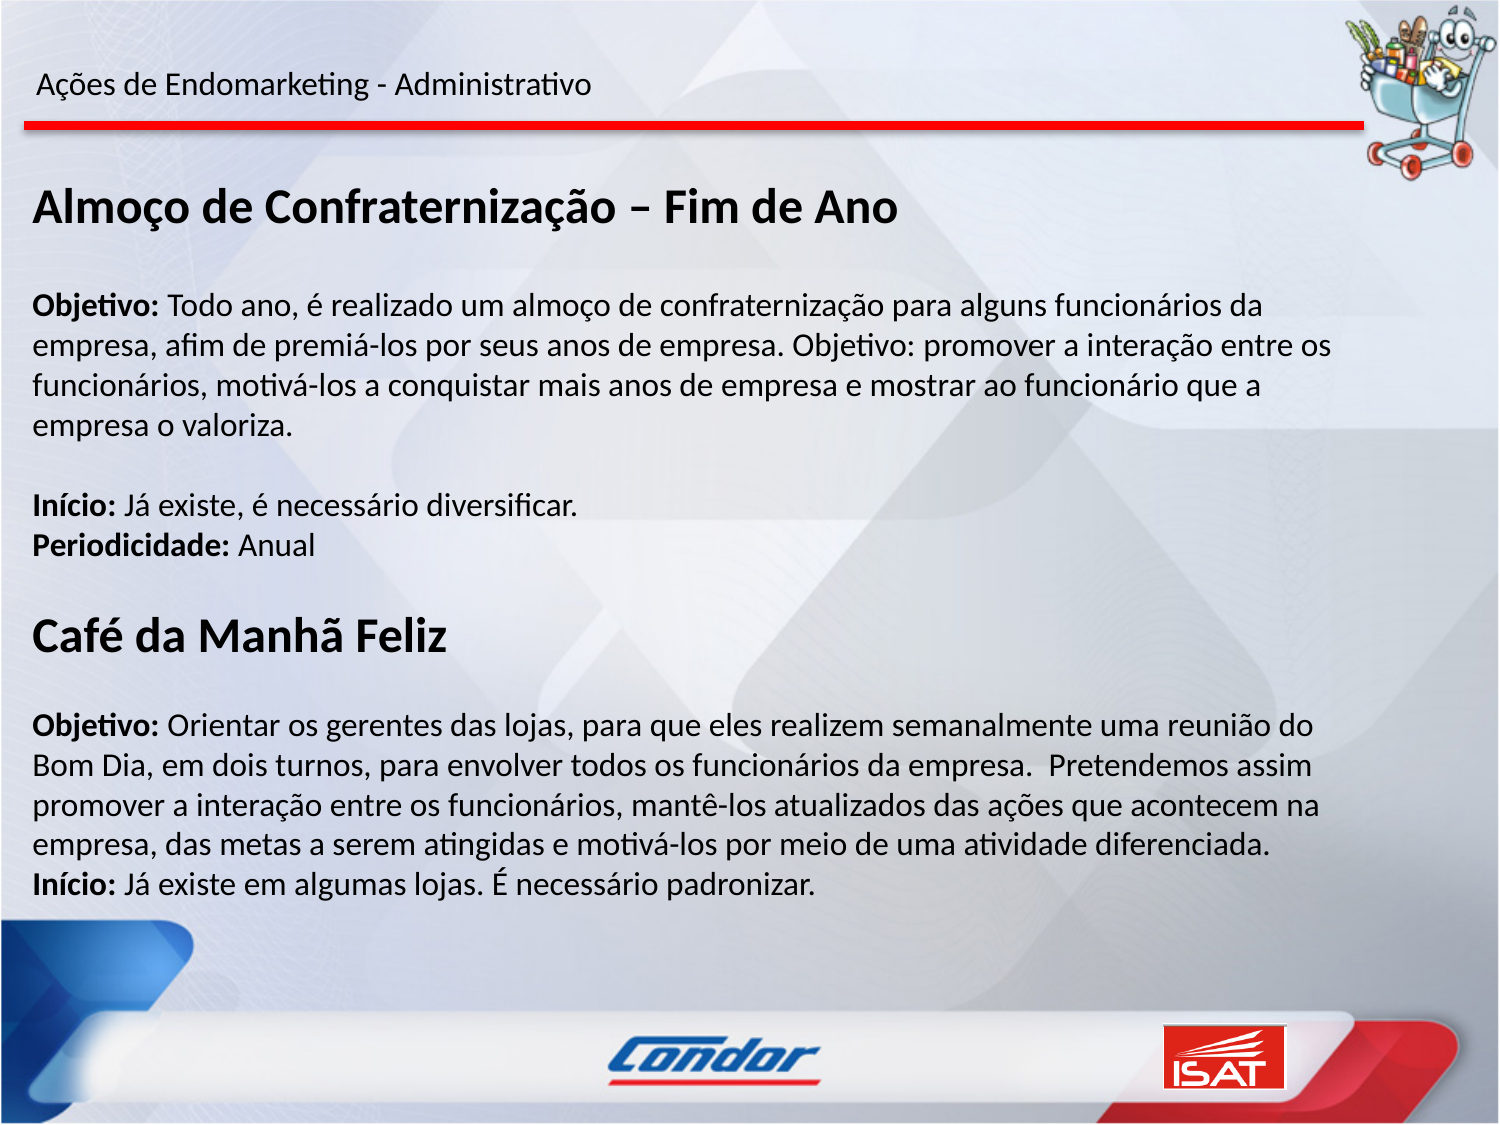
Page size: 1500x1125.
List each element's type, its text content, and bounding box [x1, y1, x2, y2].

text_box Almoço de Confraternização – Fim de Ano Objetivo: Todo ano, é realizado um almoço de confraternização para alguns funcionários da empresa, afim de premiá-los por seus anos de empresa. Objetivo: promover a interação entre os funcionários, motivá-los a conquistar mais anos de empresa e mostrar ao funcionário que a empresa o valoriza. Início: Já existe, é necessário diversificar. Periodicidade: Anual Café da Manhã Feliz Objetivo: Orientar os gerentes das lojas, para que eles realizem semanalmente uma reunião do Bom Dia, em dois turnos, para envolver todos os funcionários da empresa. Pretendemos assim promover a interação entre os funcionários, mantê-los atualizados das ações que acontecem na empresa, das metas a serem atingidas e motivá-los por meio de uma atividade diferenciada. Início: Já existe em algumas lojas. É necessário padronizar. [17, 166, 1377, 1010]
picture [0, 0, 1500, 1125]
text_box Ações de Endomarketing - Administrativo [21, 54, 608, 110]
